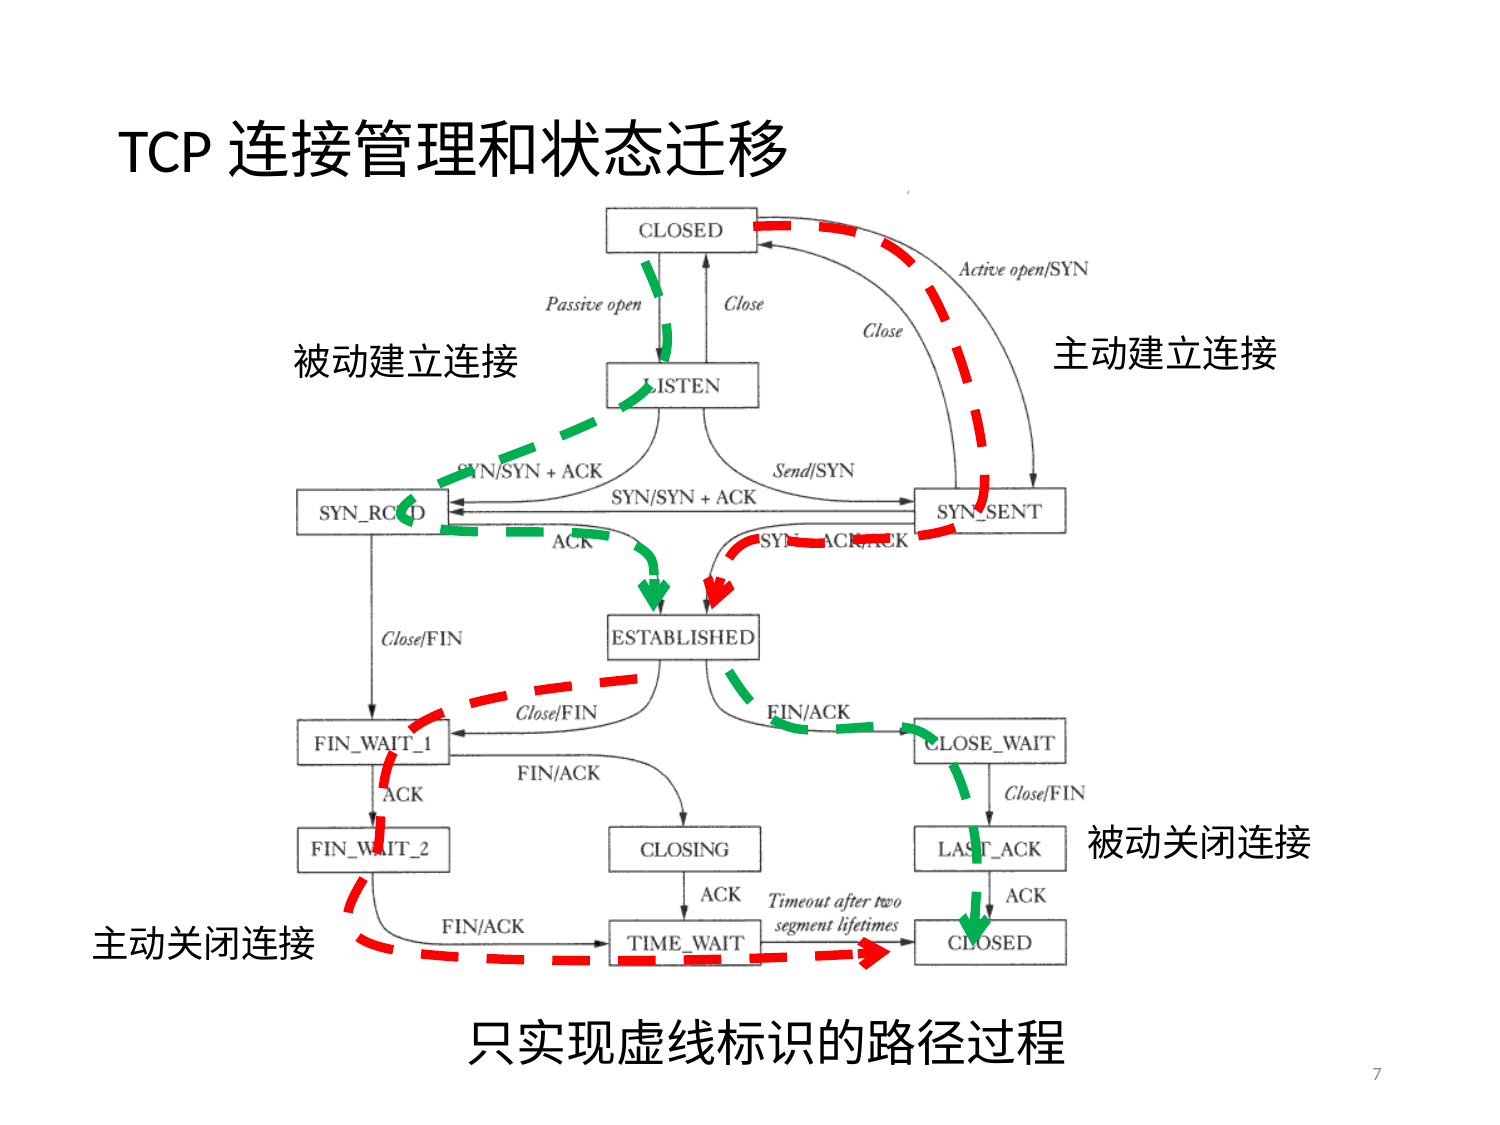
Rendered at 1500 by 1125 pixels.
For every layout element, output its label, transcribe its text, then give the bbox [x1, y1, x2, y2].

title TCP连接管理和状态迁移 [103, 59, 1397, 245]
text_box 主动关闭连接 [76, 912, 275, 973]
slide_number 7 [1059, 1042, 1397, 1103]
list 只实现虚线标识的路径过程 [119, 986, 1414, 1099]
picture [275, 178, 1126, 997]
text_box 主动建立连接 [1126, 322, 1293, 382]
text_box 被动关闭连接 [1126, 811, 1358, 872]
